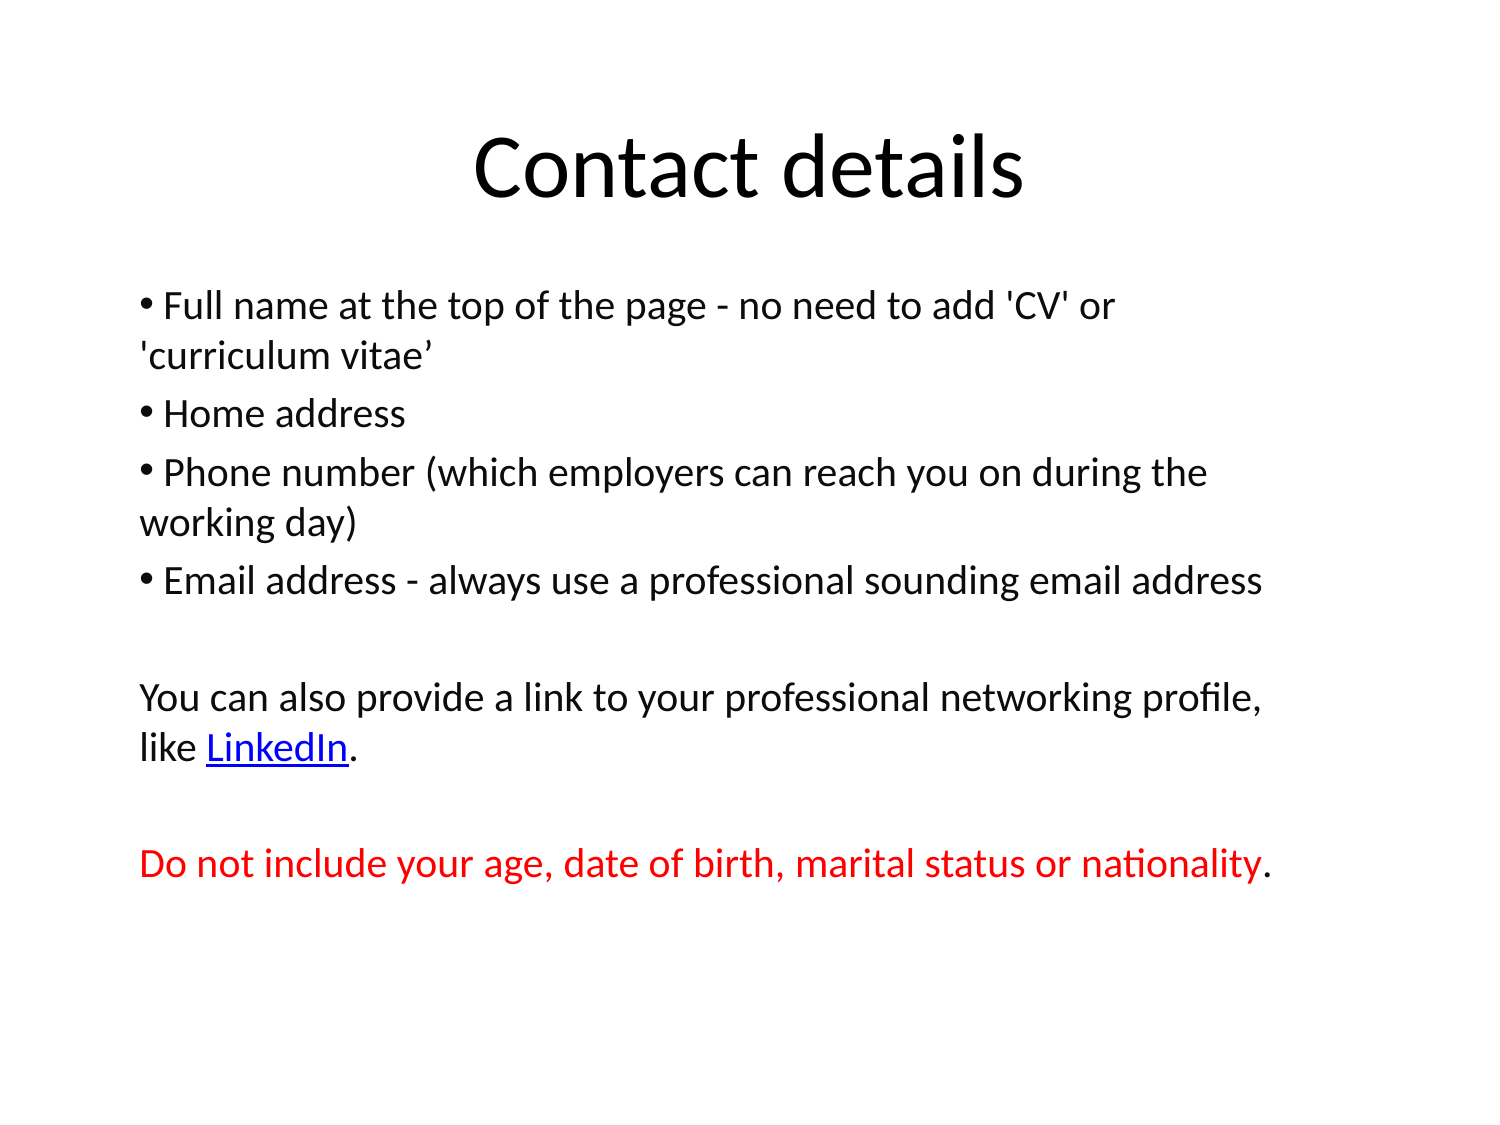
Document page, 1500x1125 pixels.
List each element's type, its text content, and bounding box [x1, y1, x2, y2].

subtitle Full name at the top of the page - no need to add 'CV' or 'curriculum vitae’ Home address Phone number (which employers can reach you on during the working day) Email address - always use a professional sounding email address You can also provide a link to your professional networking profile, like LinkedIn. Do not include your age, date of birth, marital status or nationality. [124, 270, 1354, 882]
title Contact details [112, 40, 1388, 282]
